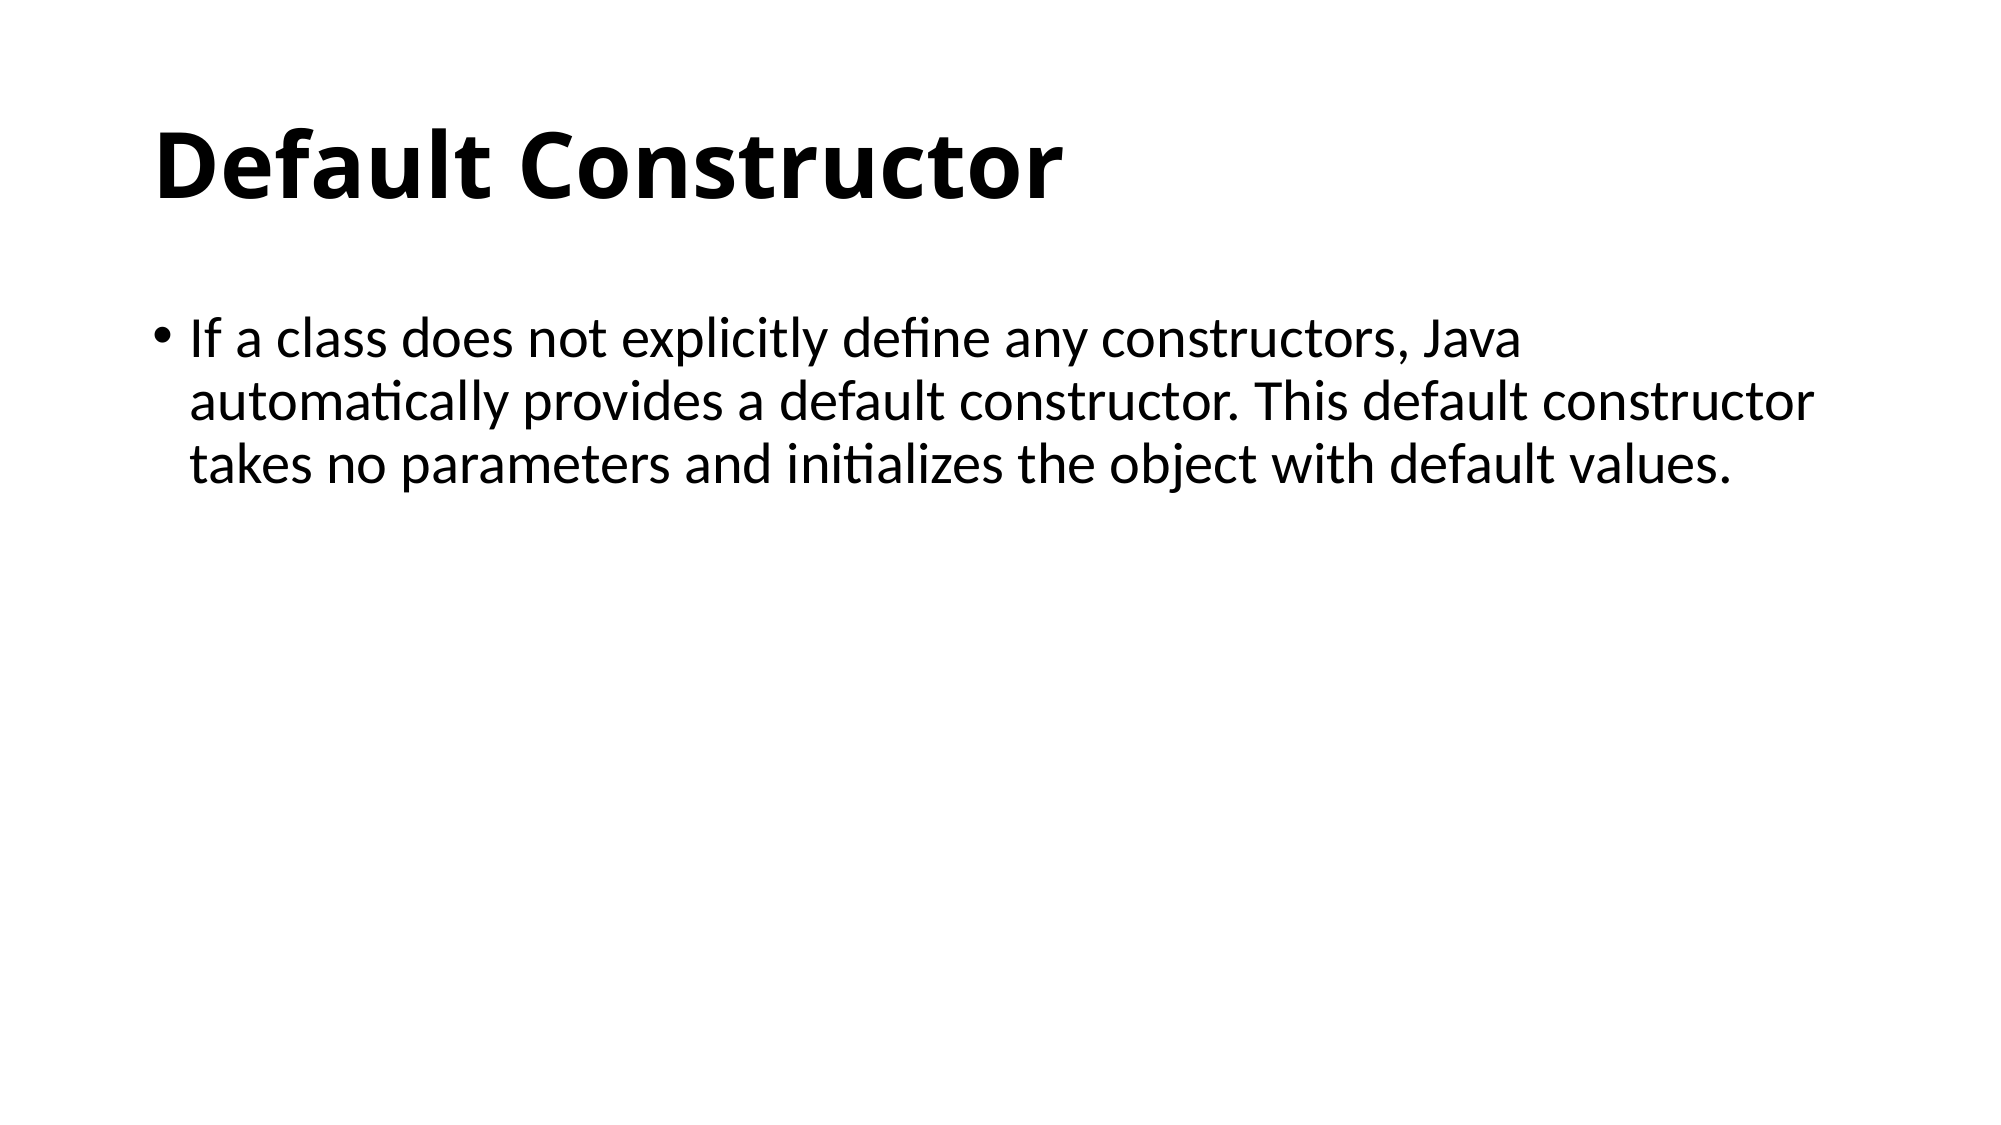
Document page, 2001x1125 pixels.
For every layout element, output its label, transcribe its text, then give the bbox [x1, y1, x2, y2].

title Default Constructor [137, 59, 1863, 278]
list If a class does not explicitly define any constructors, Java automatically provides a default constructor. This default constructor takes no parameters and initializes the object with default values. [137, 299, 1863, 1014]
